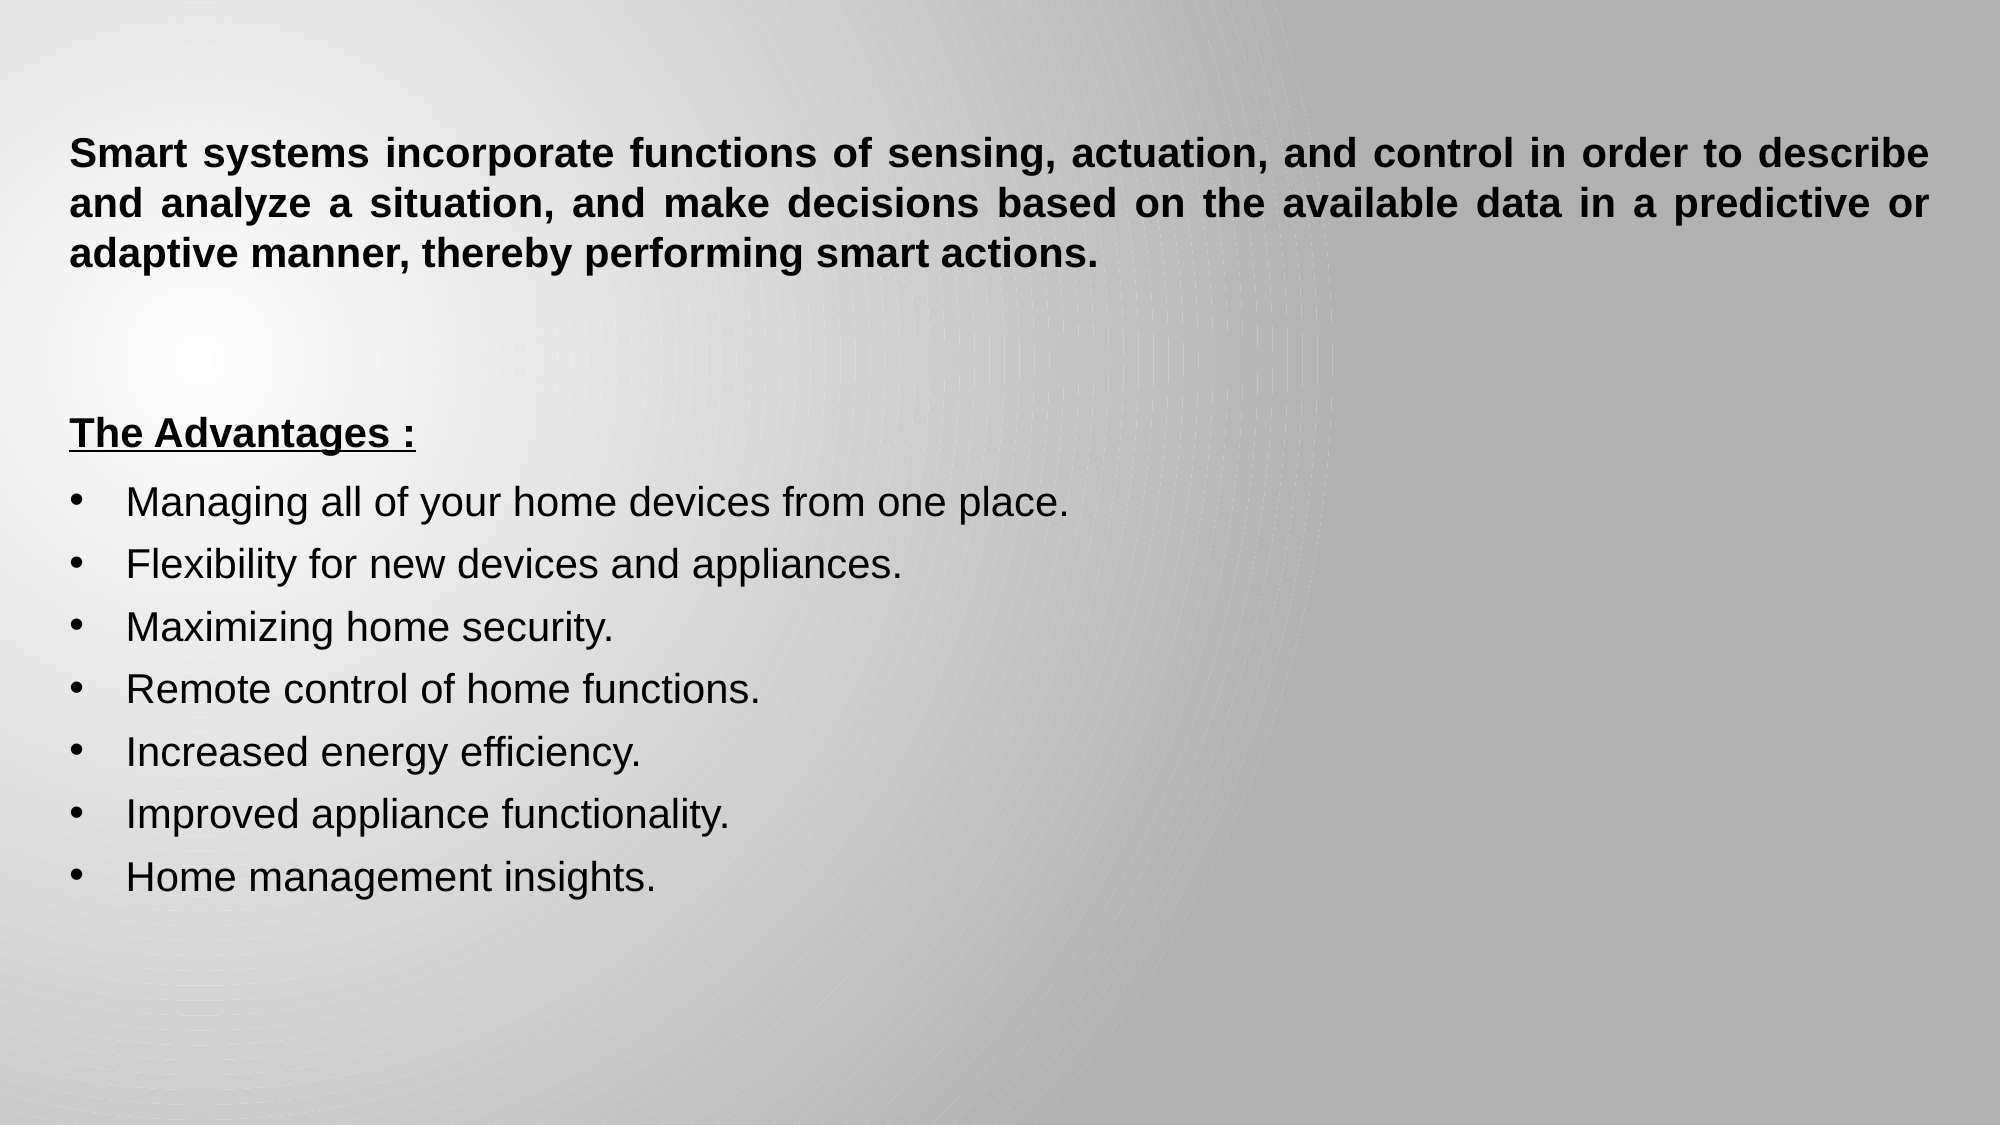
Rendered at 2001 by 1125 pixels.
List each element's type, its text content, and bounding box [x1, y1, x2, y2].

text_box The Advantages : Managing all of your home devices from one place. Flexibility for new devices and appliances. Maximizing home security. Remote control of home functions. Increased energy efficiency. Improved appliance functionality. Home management insights. [54, 398, 1946, 907]
text_box Smart systems incorporate functions of sensing, actuation, and control in order to describe and analyze a situation, and make decisions based on the available data in a predictive or adaptive manner, thereby performing smart actions. [54, 118, 1946, 398]
